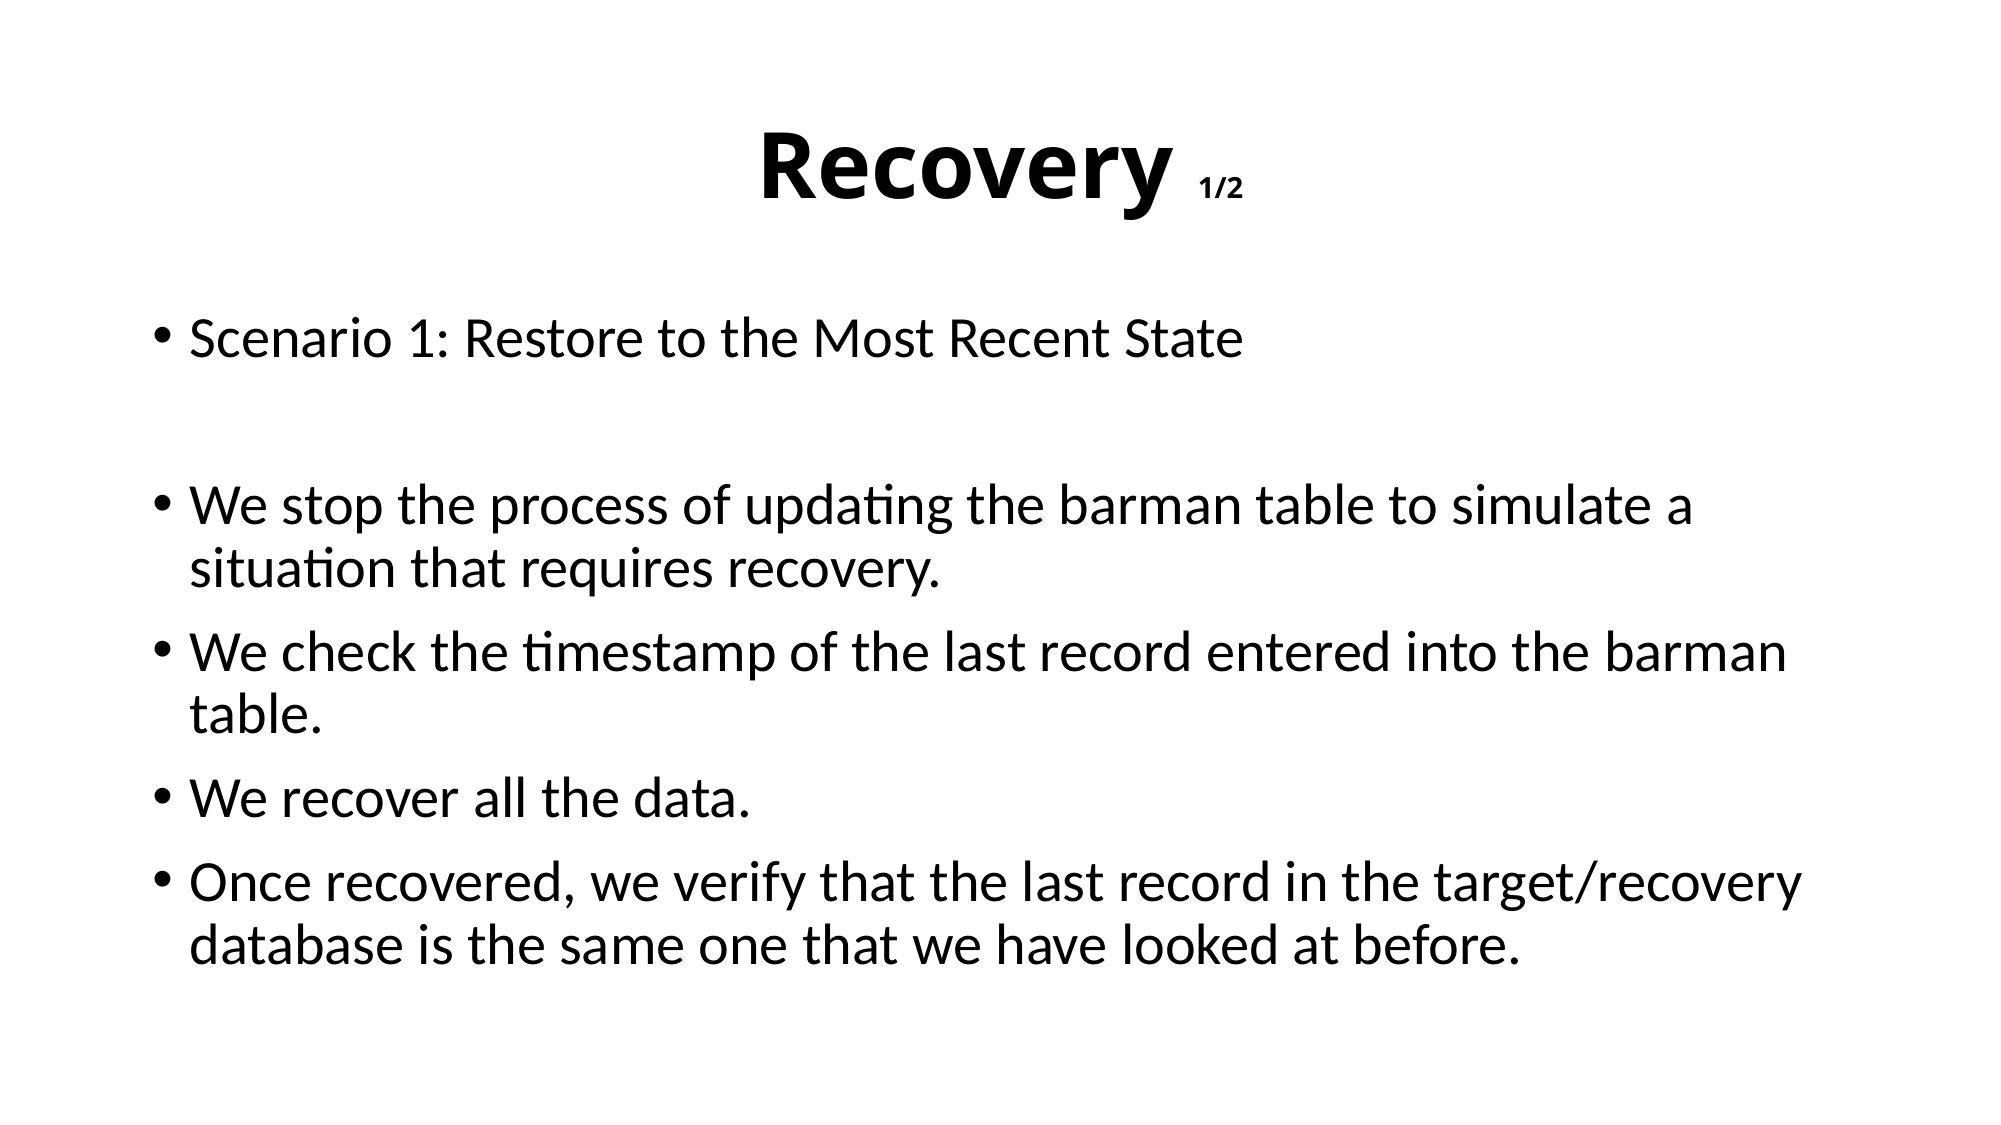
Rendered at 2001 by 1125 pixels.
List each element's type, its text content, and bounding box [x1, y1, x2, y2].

list Scenario 1: Restore to the Most Recent State We stop the process of updating the barman table to simulate a situation that requires recovery. We check the timestamp of the last record entered into the barman table. We recover all the data. Once recovered, we verify that the last record in the target/recovery database is the same one that we have looked at before. [137, 299, 1863, 1014]
title Recovery 1/2 [137, 59, 1863, 278]
